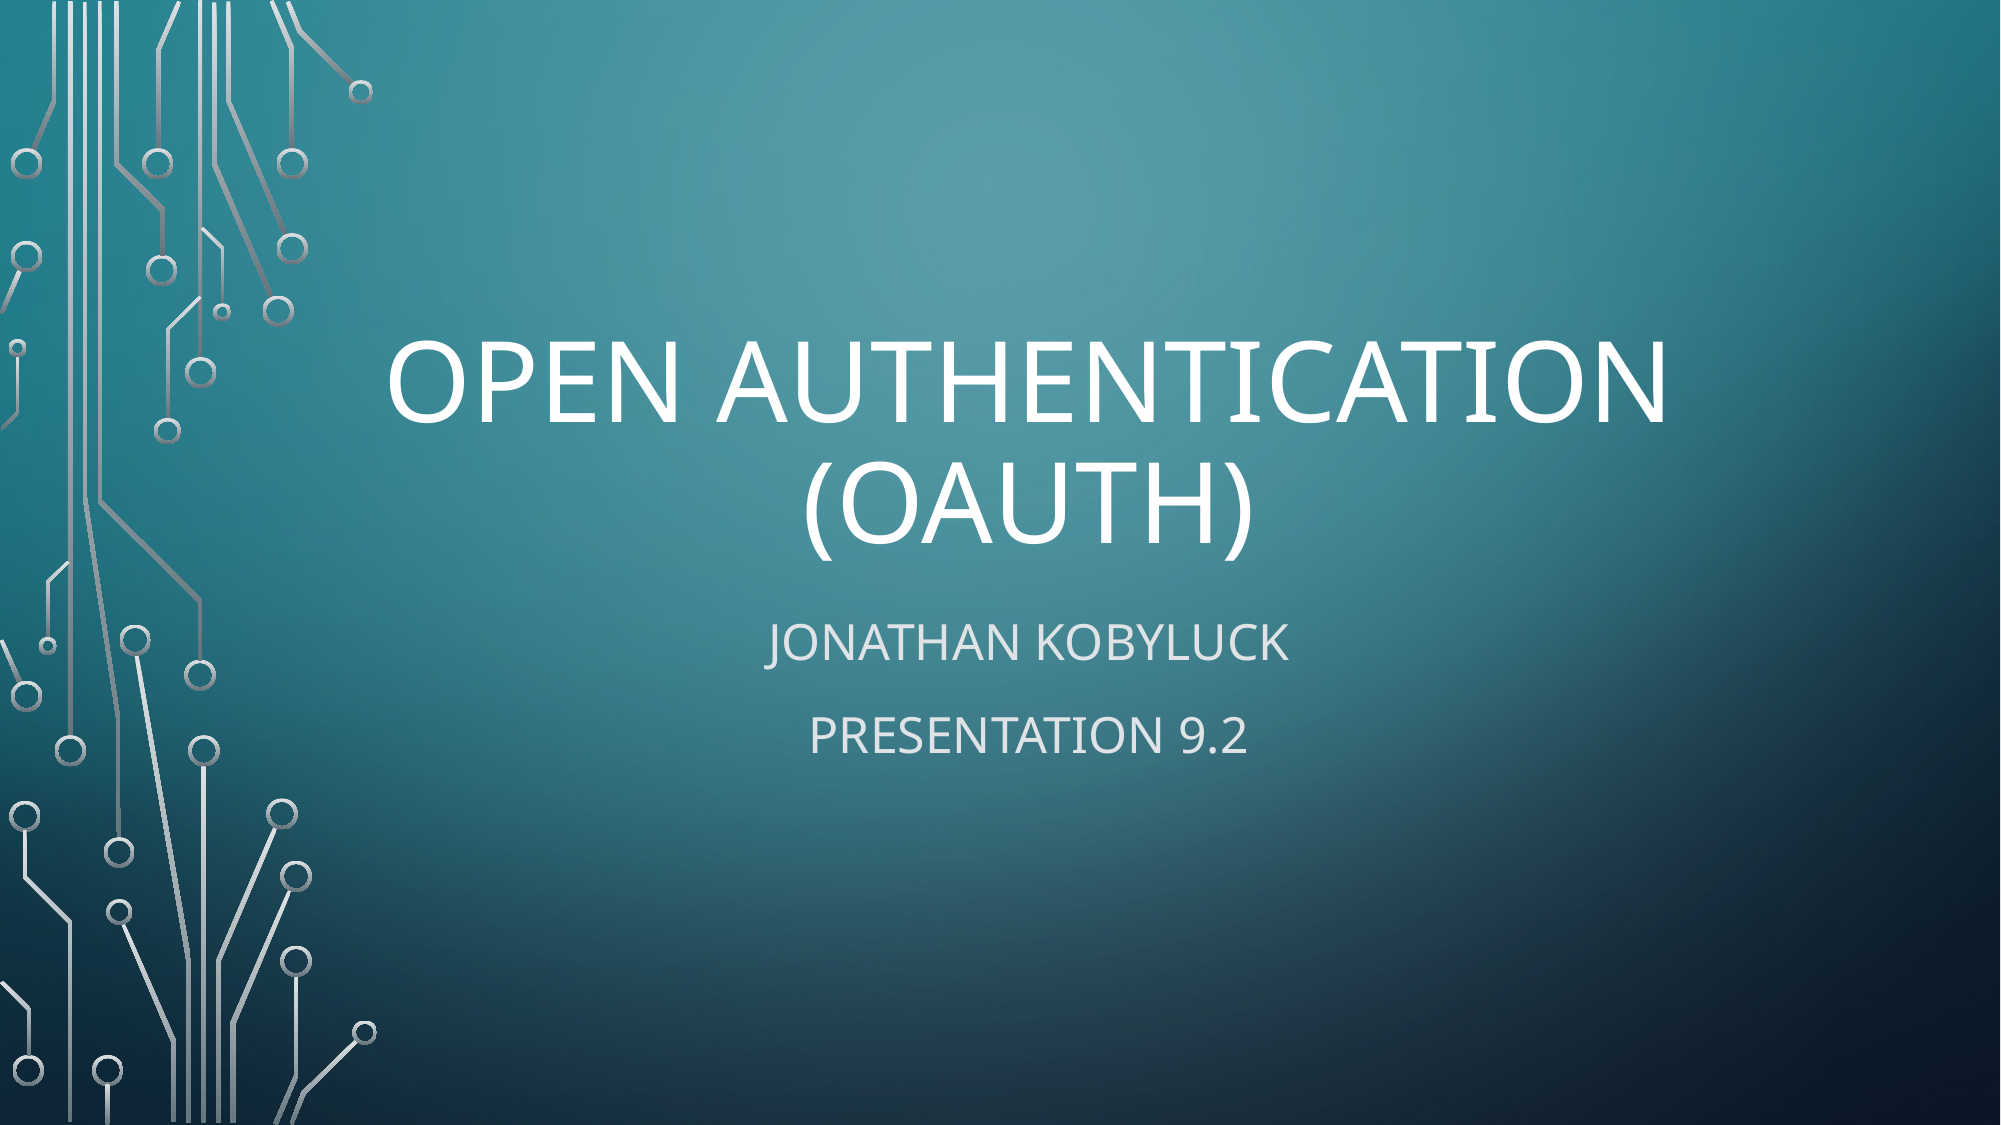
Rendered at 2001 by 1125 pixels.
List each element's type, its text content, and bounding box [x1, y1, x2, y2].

subtitle Jonathan Kobyluck Presentation 9.2 [307, 590, 1750, 863]
title Open authentication (oauth) [307, 184, 1750, 576]
